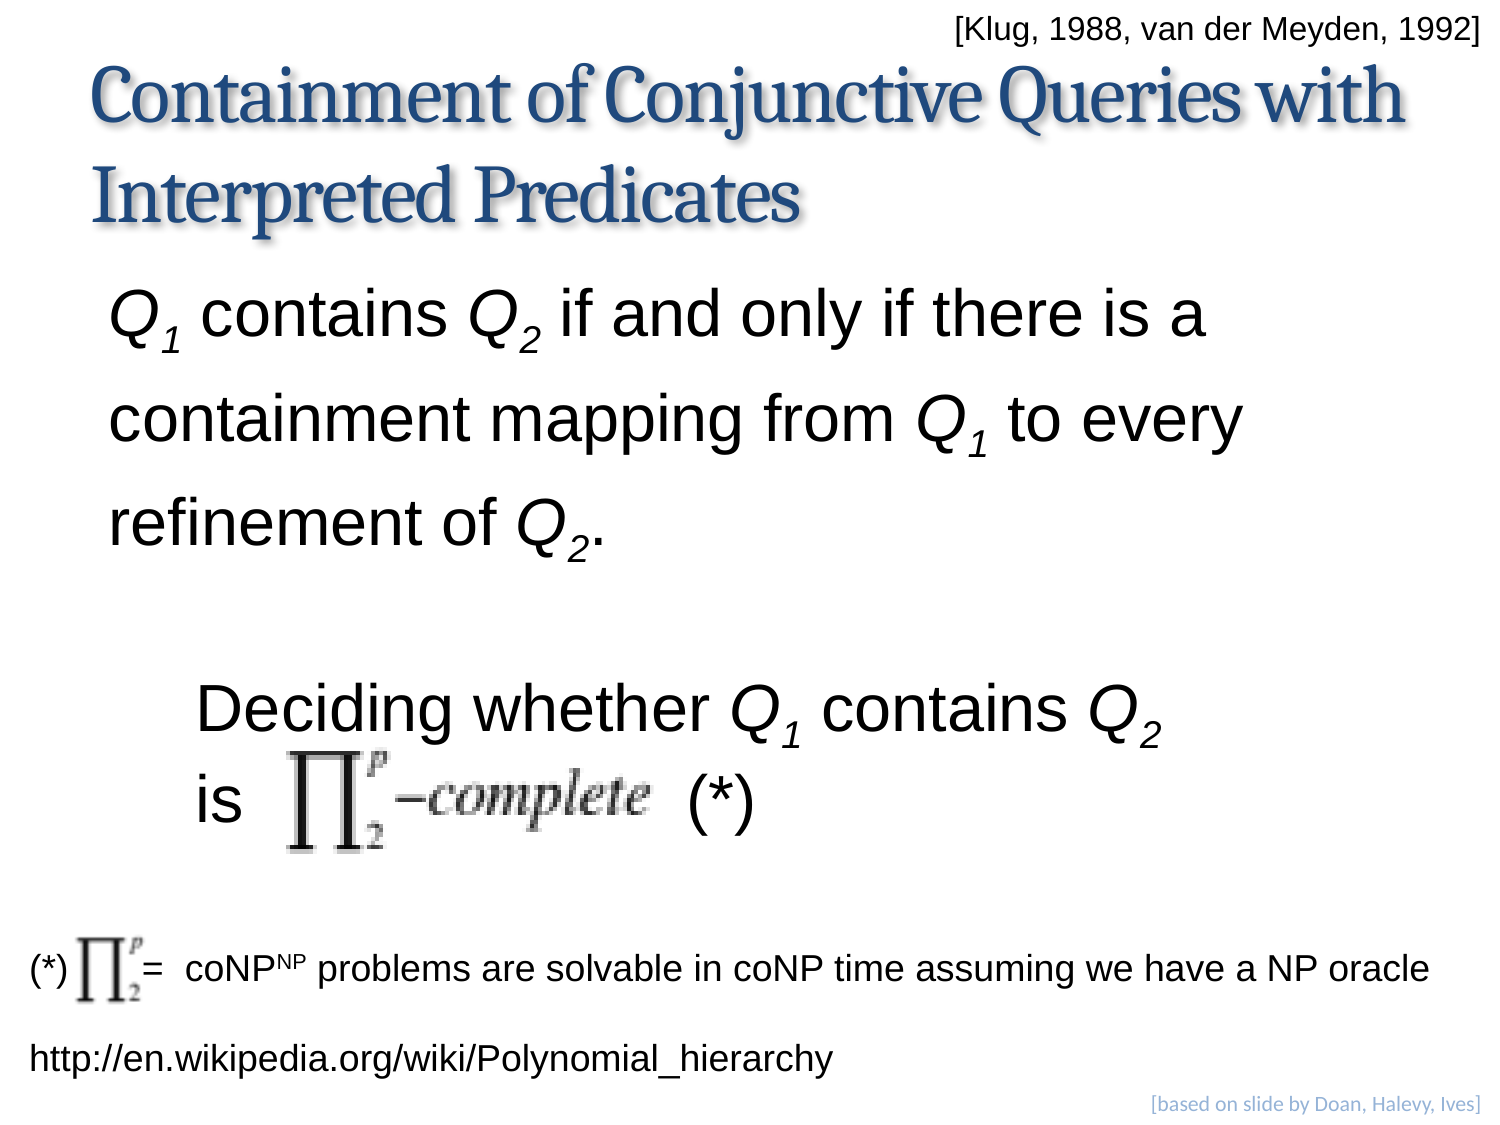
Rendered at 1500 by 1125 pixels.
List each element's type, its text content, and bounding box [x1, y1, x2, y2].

title Containment of Conjunctive Queries with Interpreted Predicates [75, 45, 1427, 233]
text_box Deciding whether Q1 contains Q2 is (*) [181, 657, 1188, 844]
text_box (*) = coNPNP problems are solvable in coNP time assuming we have a NP oracle http://en.wikipedia.org/wiki/Polynomial_hierarchy [14, 936, 1500, 1086]
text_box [279, 726, 655, 860]
text_box [Klug, 1988, van der Meyden, 1992] [939, 0, 1497, 55]
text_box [70, 922, 169, 1009]
text_box [based on slide by Doan, Halevy, Ives] [1135, 1086, 1497, 1123]
list Q1 contains Q2 if and only if there is a containment mapping from Q1 to every refinement of Q2. [74, 262, 1426, 936]
